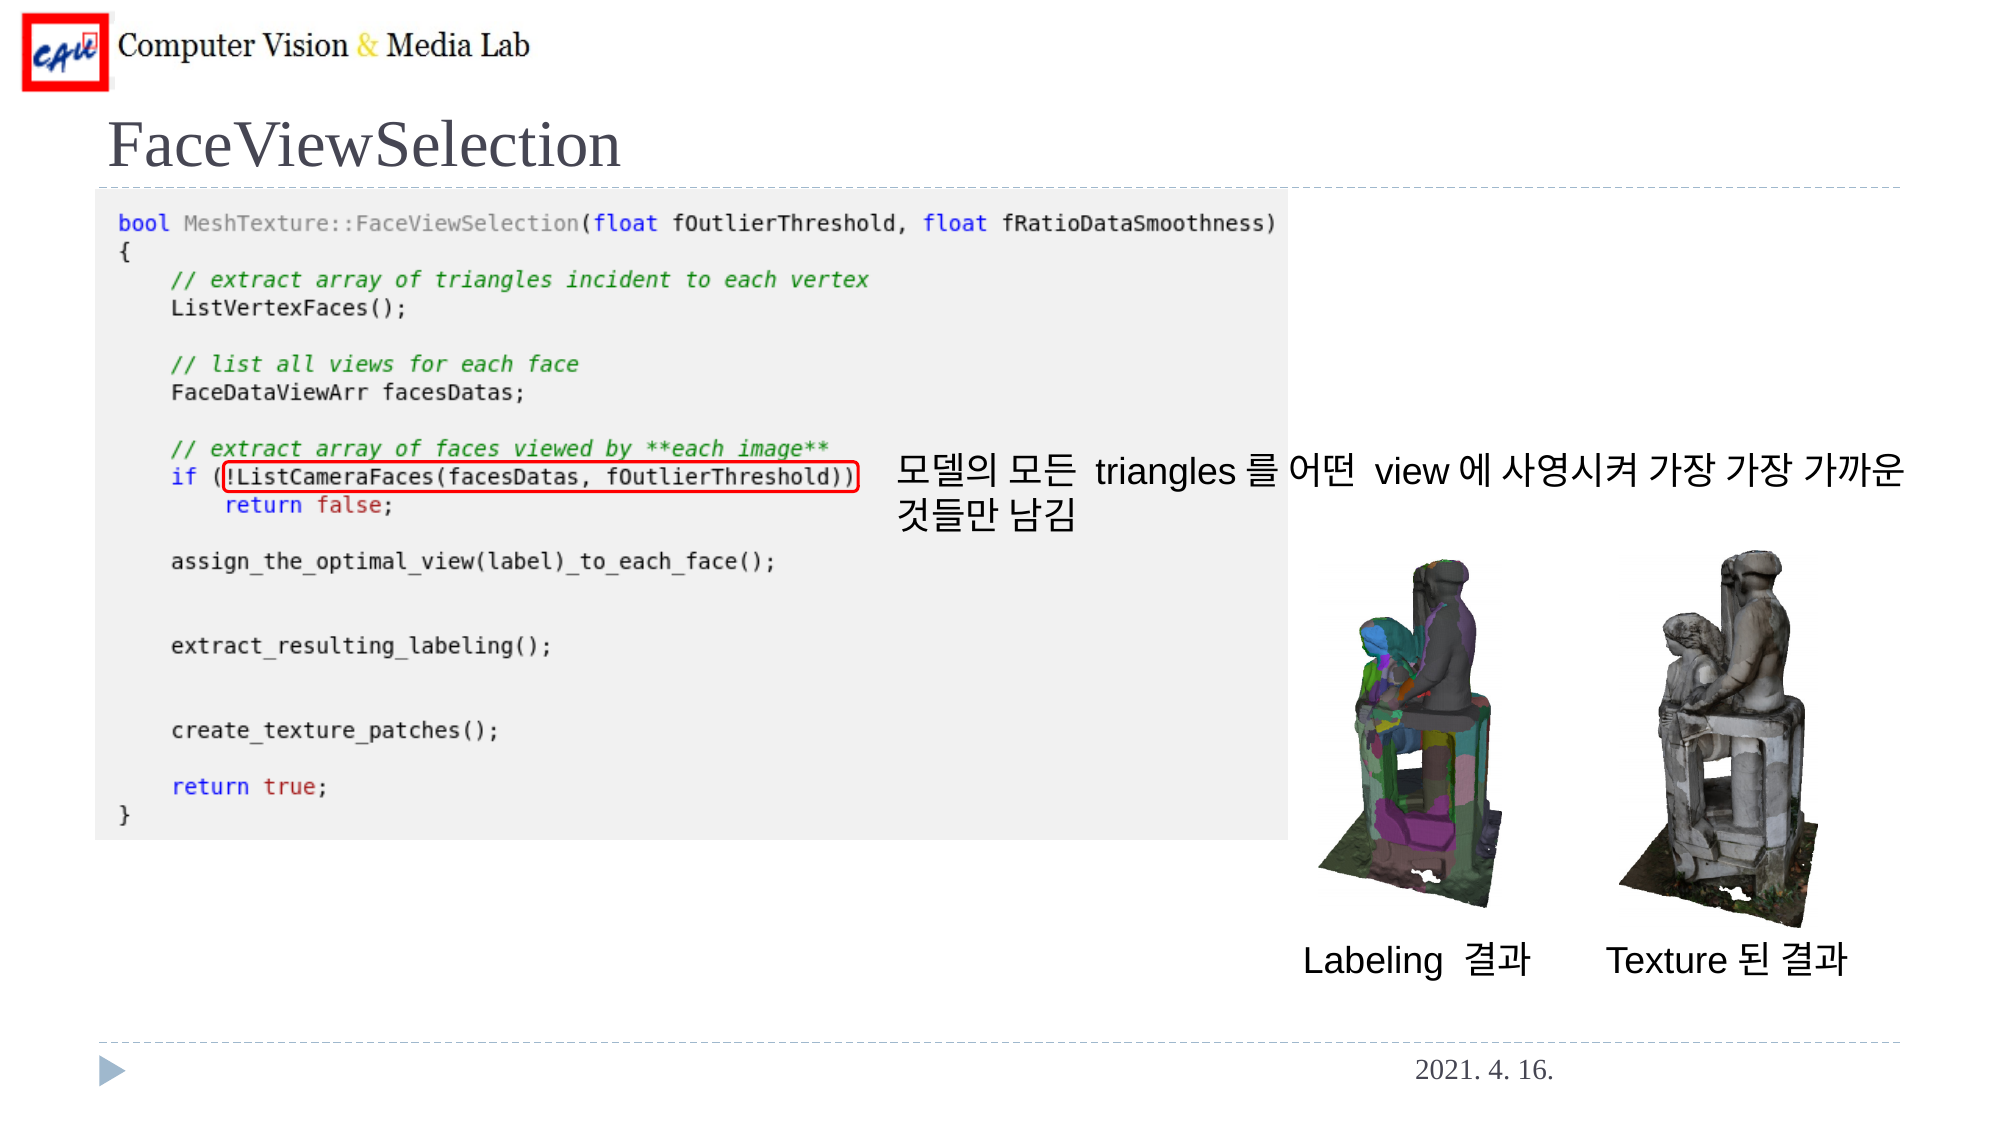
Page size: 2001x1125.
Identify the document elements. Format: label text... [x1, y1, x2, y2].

text_box 모델의 모든 triangles를 어떤 view에 사영시켜 가장 가장 가까운 것들만 남김 [1289, 439, 1967, 545]
picture [15, 0, 538, 107]
picture [1311, 545, 1509, 911]
text_box Texture된 결과 [1598, 928, 1875, 989]
picture [95, 188, 1289, 840]
title FaceViewSelection [99, 24, 1901, 188]
text_box Labeling 결과 [1295, 928, 1553, 989]
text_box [223, 447, 859, 506]
picture [1612, 537, 1825, 941]
slide_number [133, 1042, 181, 1091]
text_box 2021. 4. 16. [1407, 1042, 1894, 1093]
